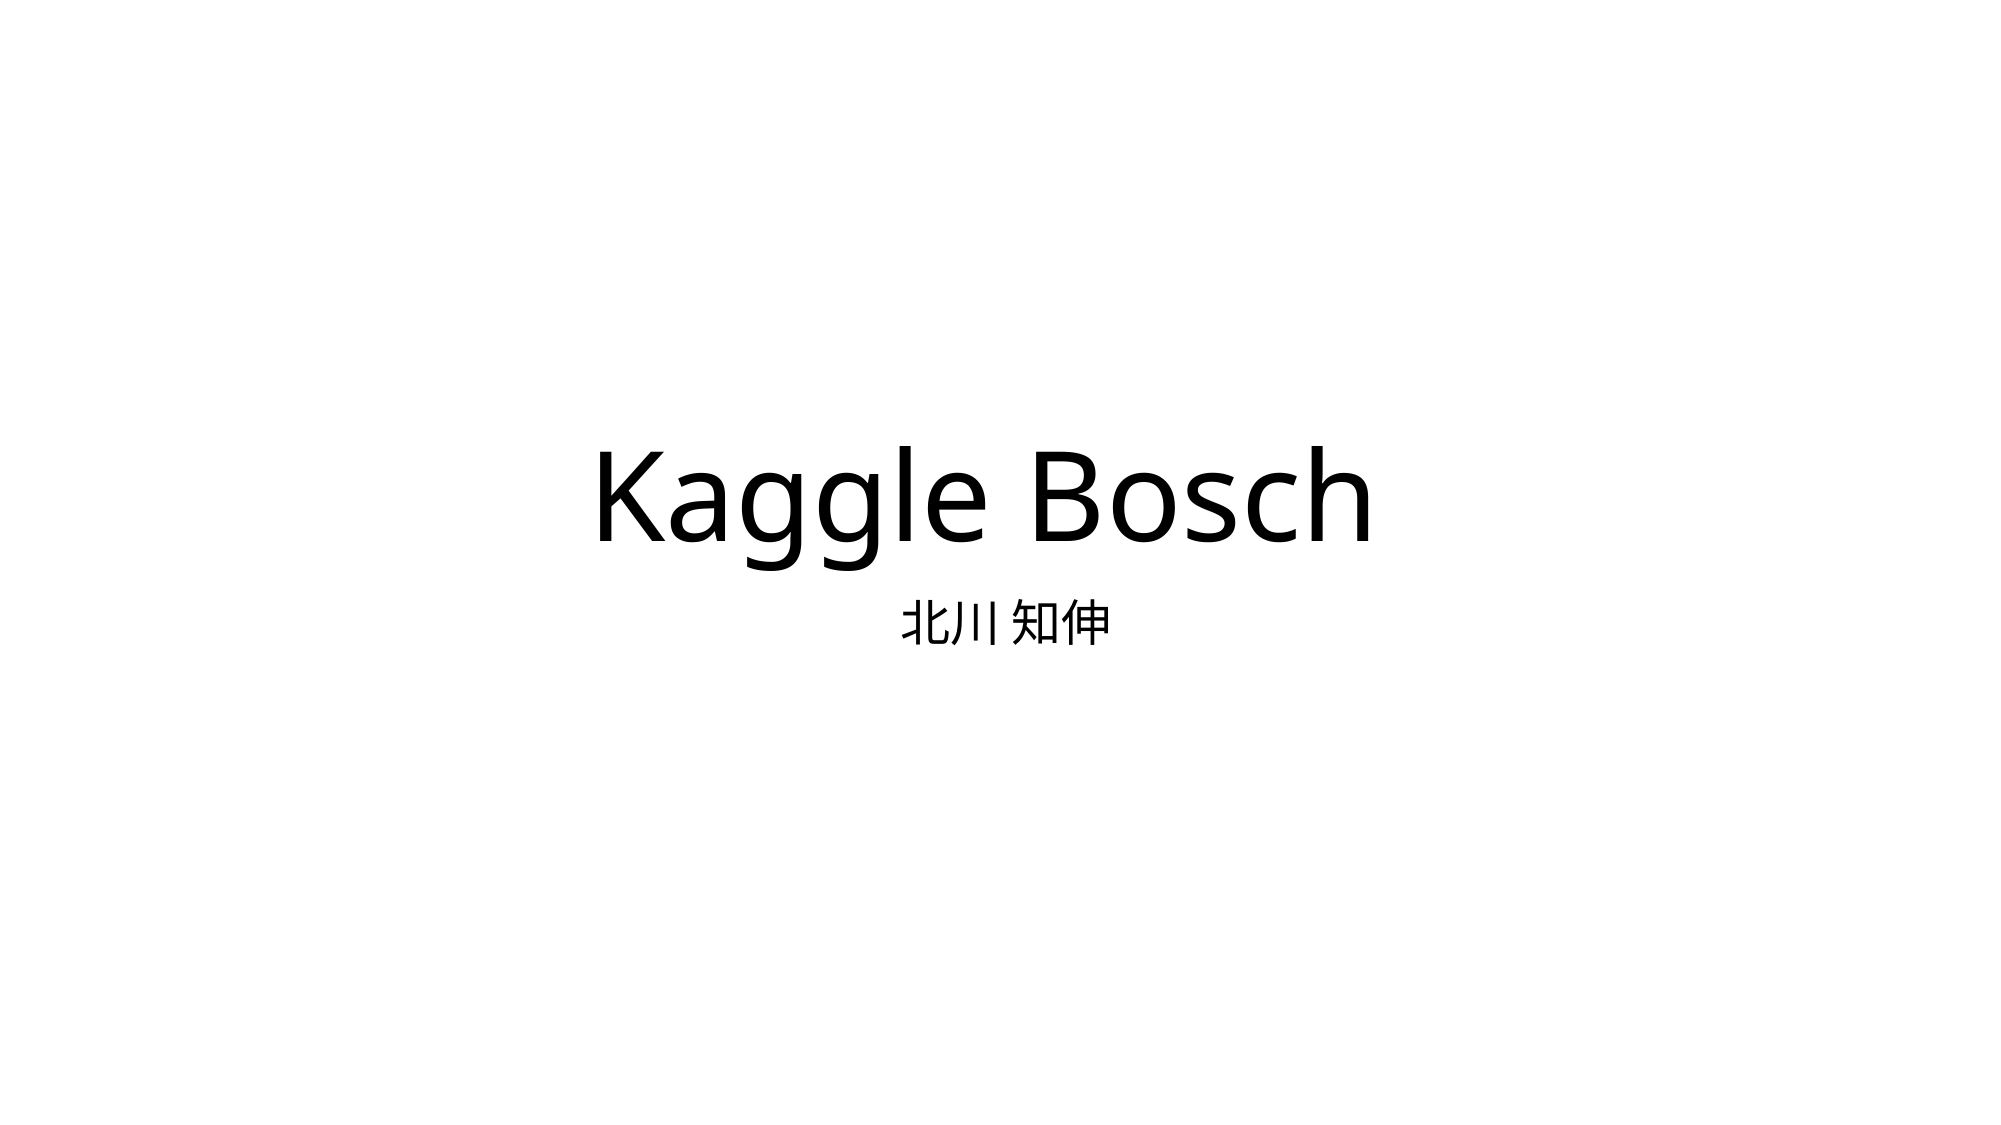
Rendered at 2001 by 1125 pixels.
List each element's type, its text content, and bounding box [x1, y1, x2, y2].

subtitle 北川 知伸 [249, 590, 1750, 863]
title Kaggle Bosch [249, 184, 1750, 576]
